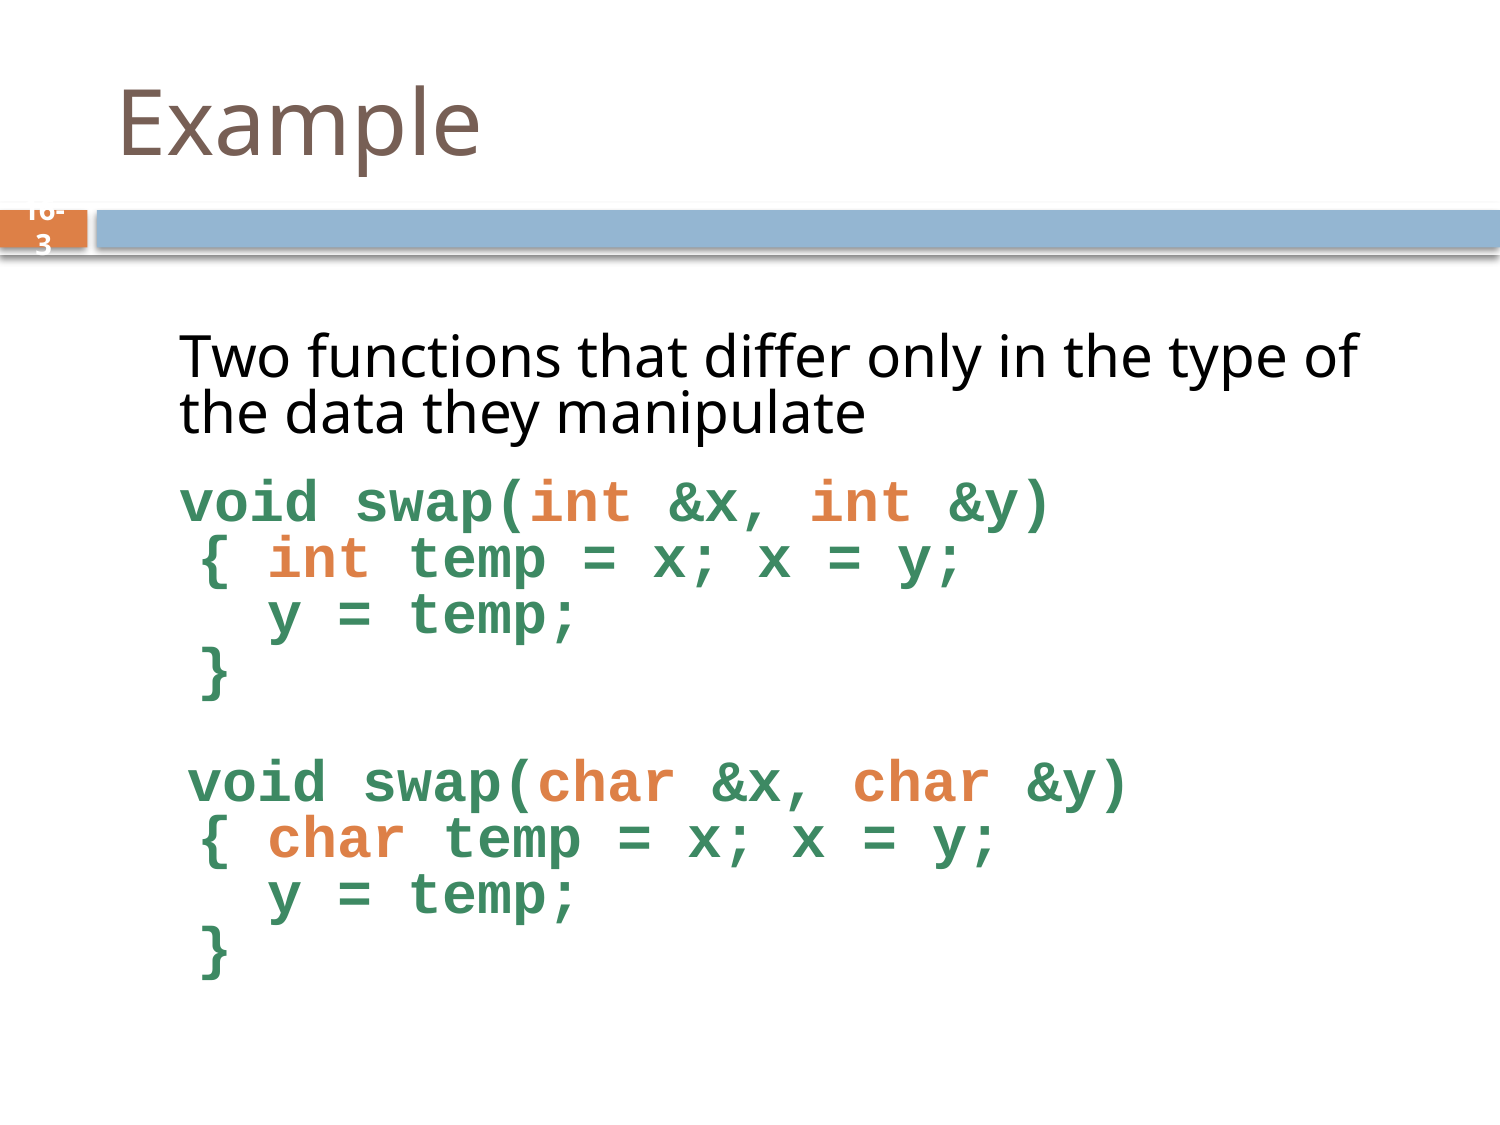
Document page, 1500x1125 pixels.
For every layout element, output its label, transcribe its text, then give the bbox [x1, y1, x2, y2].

title Example [100, 37, 1438, 200]
slide_number 16-3 [0, 208, 88, 249]
list Two functions that differ only in the type of the data they manipulate void swap(int &x, int &y) { int temp = x; x = y; y = temp; } void swap(char &x, char &y) { char temp = x; x = y; y = temp; } [112, 324, 1388, 1013]
